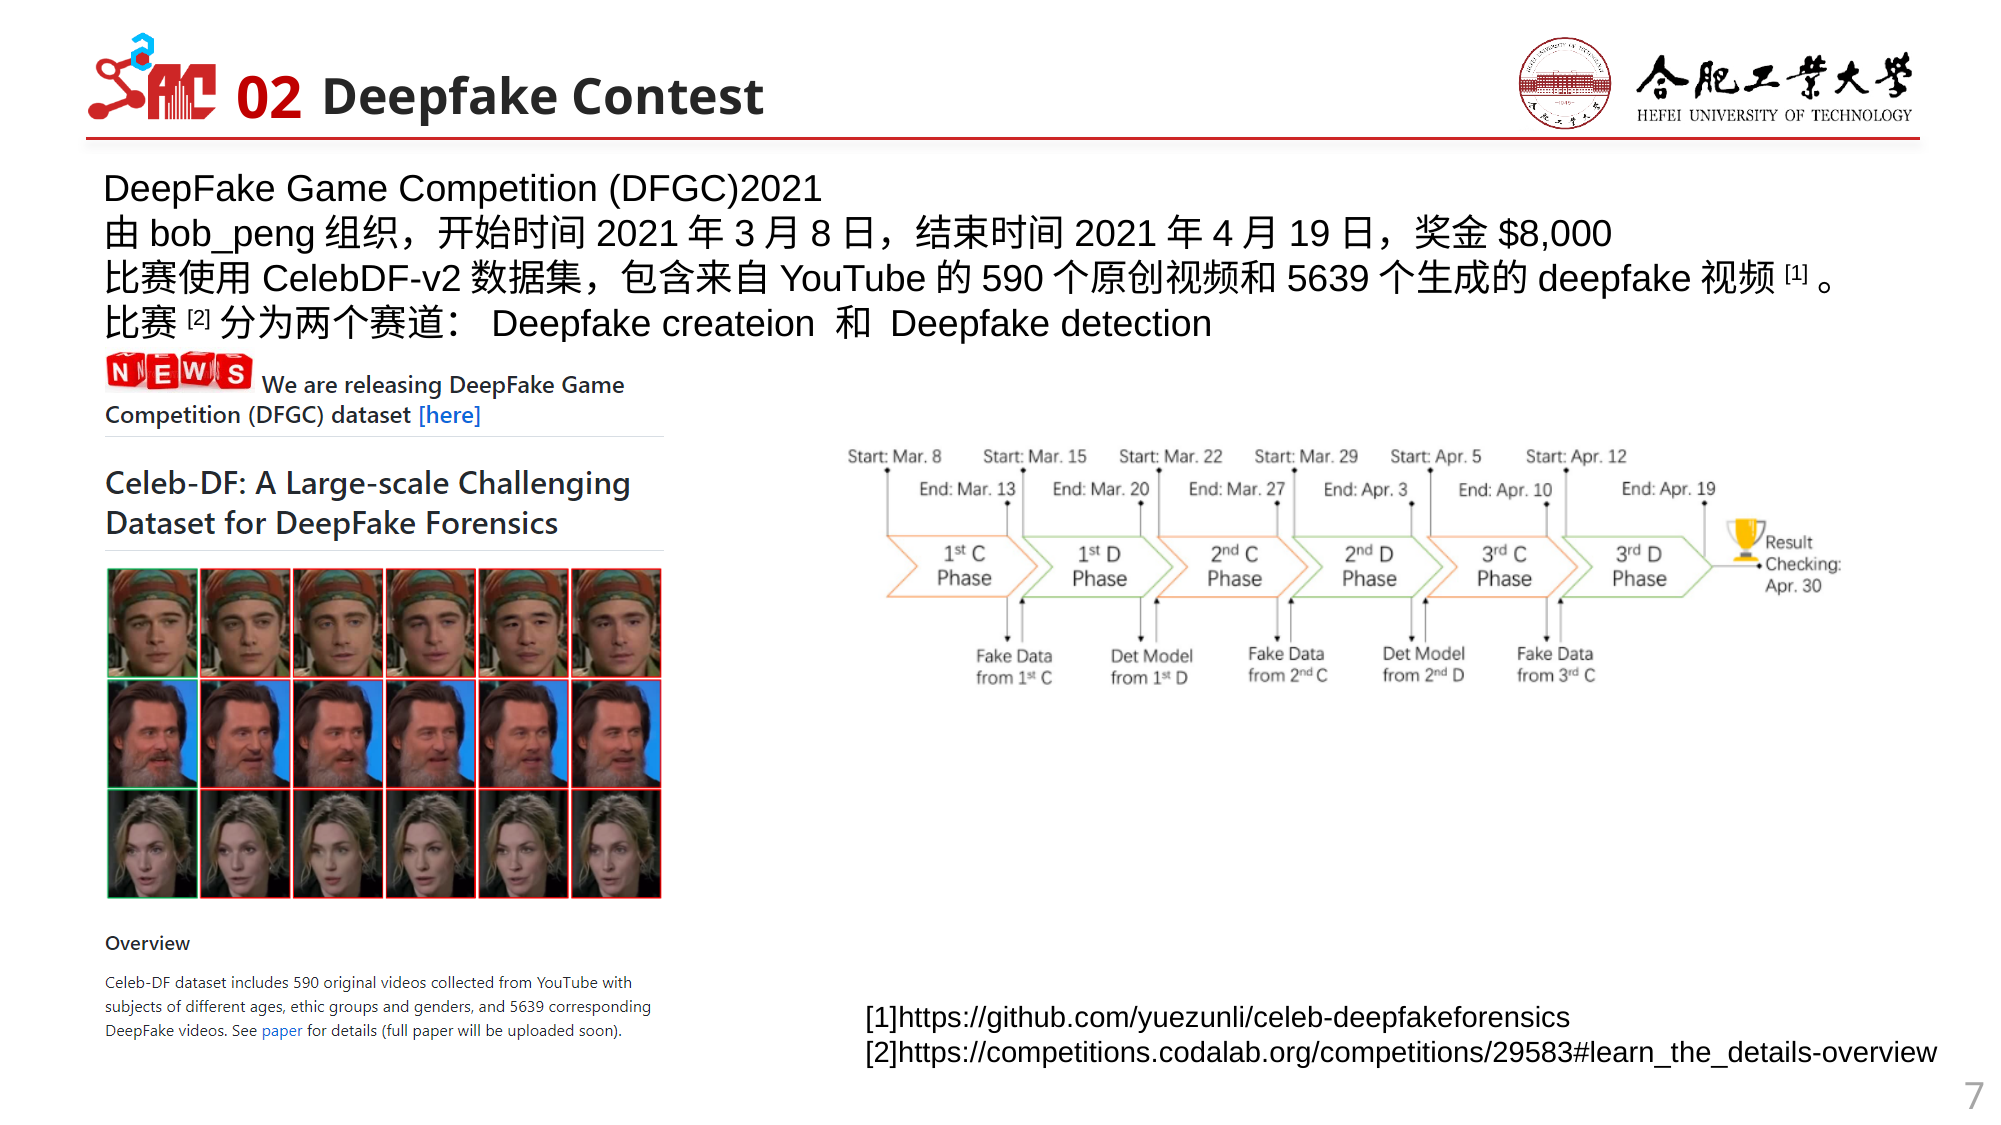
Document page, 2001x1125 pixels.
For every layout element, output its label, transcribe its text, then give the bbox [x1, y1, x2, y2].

picture [814, 404, 1886, 720]
picture [88, 342, 676, 1052]
text_box [1875, 1064, 2000, 1125]
text_box Deepfake Contest [306, 41, 1529, 132]
text_box 02 [221, 35, 346, 139]
text_box DeepFake Game Competition (DFGC)2021 由bob_peng组织，开始时间2021年3月8日，结束时间2021年4月19日，奖金$8,000 比赛使用CelebDF-v2数据集，包含来自YouTube的590个原创视频和5639个生成的deepfake视频[1]。 比赛[2]分为两个赛道：Deepfake createion 和 Deepfake detection [88, 156, 1914, 397]
picture [85, 12, 220, 147]
text_box [1]https://github.com/yuezunli/celeb-deepfakeforensics [2]https://competitions.codalab.org/competitions/29583#learn_the_details-overview [850, 991, 1962, 1076]
picture [1511, 29, 1955, 136]
